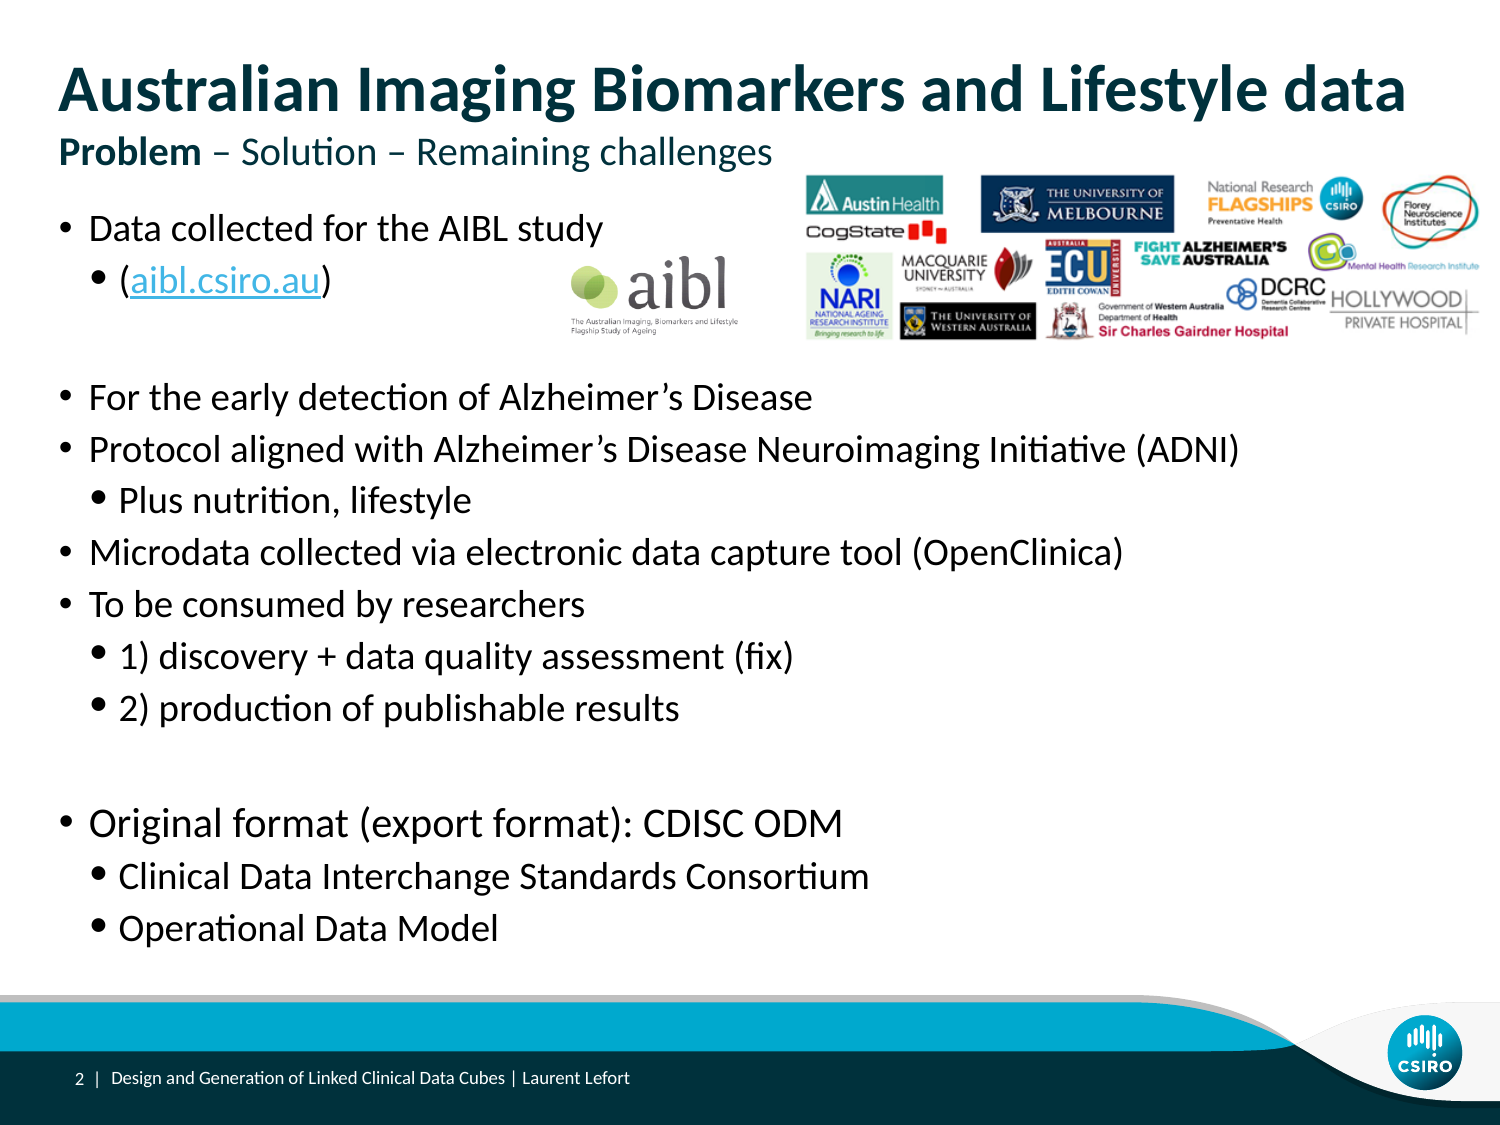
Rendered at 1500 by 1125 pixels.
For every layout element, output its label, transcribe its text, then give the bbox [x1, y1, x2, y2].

list Data collected for the AIBL study (aibl.csiro.au) For the early detection of Alzheimer’s Disease Protocol aligned with Alzheimer’s Disease Neuroimaging Initiative (ADNI) Plus nutrition, lifestyle Microdata collected via electronic data capture tool (OpenClinica) To be consumed by researchers 1) discovery + data quality assessment (fix) 2) production of publishable results Original format (export format): CDISC ODM Clinical Data Interchange Standards Consortium Operational Data Model [58, 208, 1447, 959]
footer Design and Generation of Linked Clinical Data Cubes | Laurent Lefort [111, 1067, 1110, 1088]
picture [802, 172, 1483, 343]
picture [560, 255, 743, 337]
title Australian Imaging Biomarkers and Lifestyle data Problem – Solution – Remaining challenges [58, 45, 1447, 185]
slide_number 2 | [54, 1067, 102, 1088]
